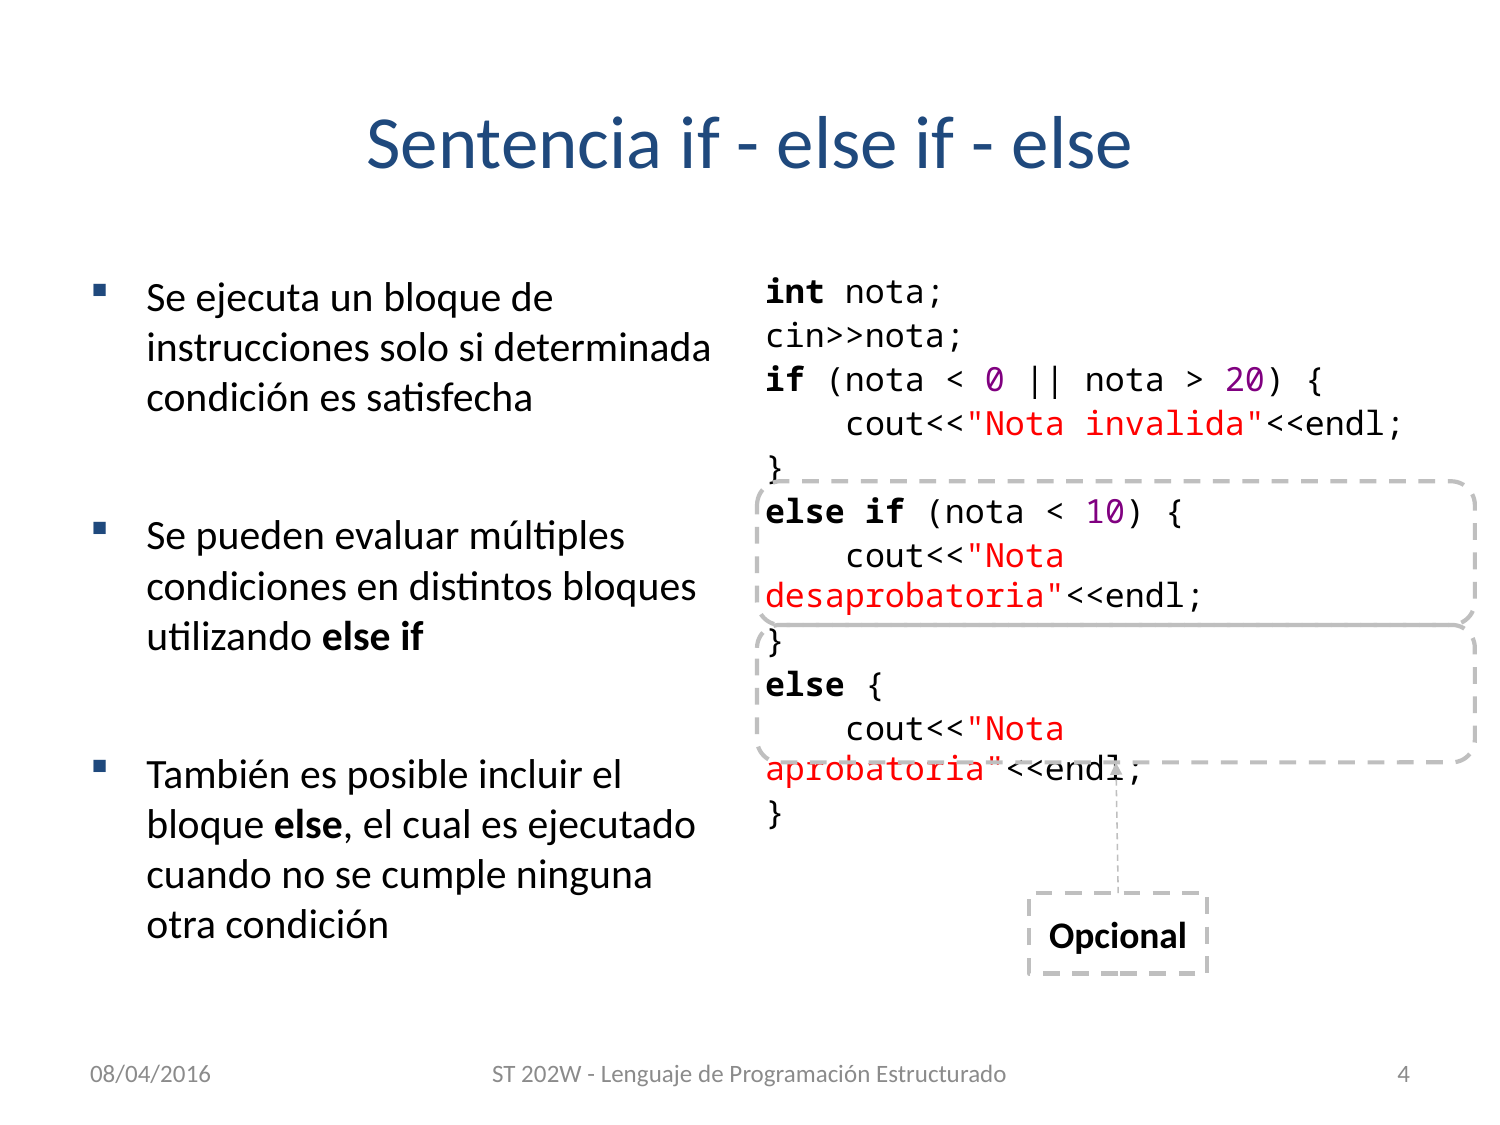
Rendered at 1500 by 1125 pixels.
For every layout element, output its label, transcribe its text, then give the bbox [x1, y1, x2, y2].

footer ST 202W - Lenguaje de Programación Estructurado [474, 1042, 1025, 1103]
text_box [754, 624, 1477, 765]
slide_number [75, 1042, 425, 1103]
list Se ejecuta un bloque de instrucciones solo si determinada condición es satisfecha Se pueden evaluar múltiples condiciones en distintos bloques utilizando else if También es posible incluir el bloque else, el cual es ejecutado cuando no se cumple ninguna otra condición [75, 262, 738, 1005]
title Sentencia if - else if - else [75, 45, 1425, 233]
text_box Opcional [1027, 891, 1209, 976]
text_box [1115, 762, 1119, 894]
text_box [754, 479, 1477, 628]
slide_number 4 [1074, 1042, 1425, 1103]
list int nota; cin>>nota; if (nota < 0 || nota > 20) { cout<<"Nota invalida"<<endl; } else if (nota < 10) { cout<<"Nota desaprobatoria"<<endl; } else { cout<<"Nota aprobatoria"<<endl; } [750, 262, 1475, 1005]
